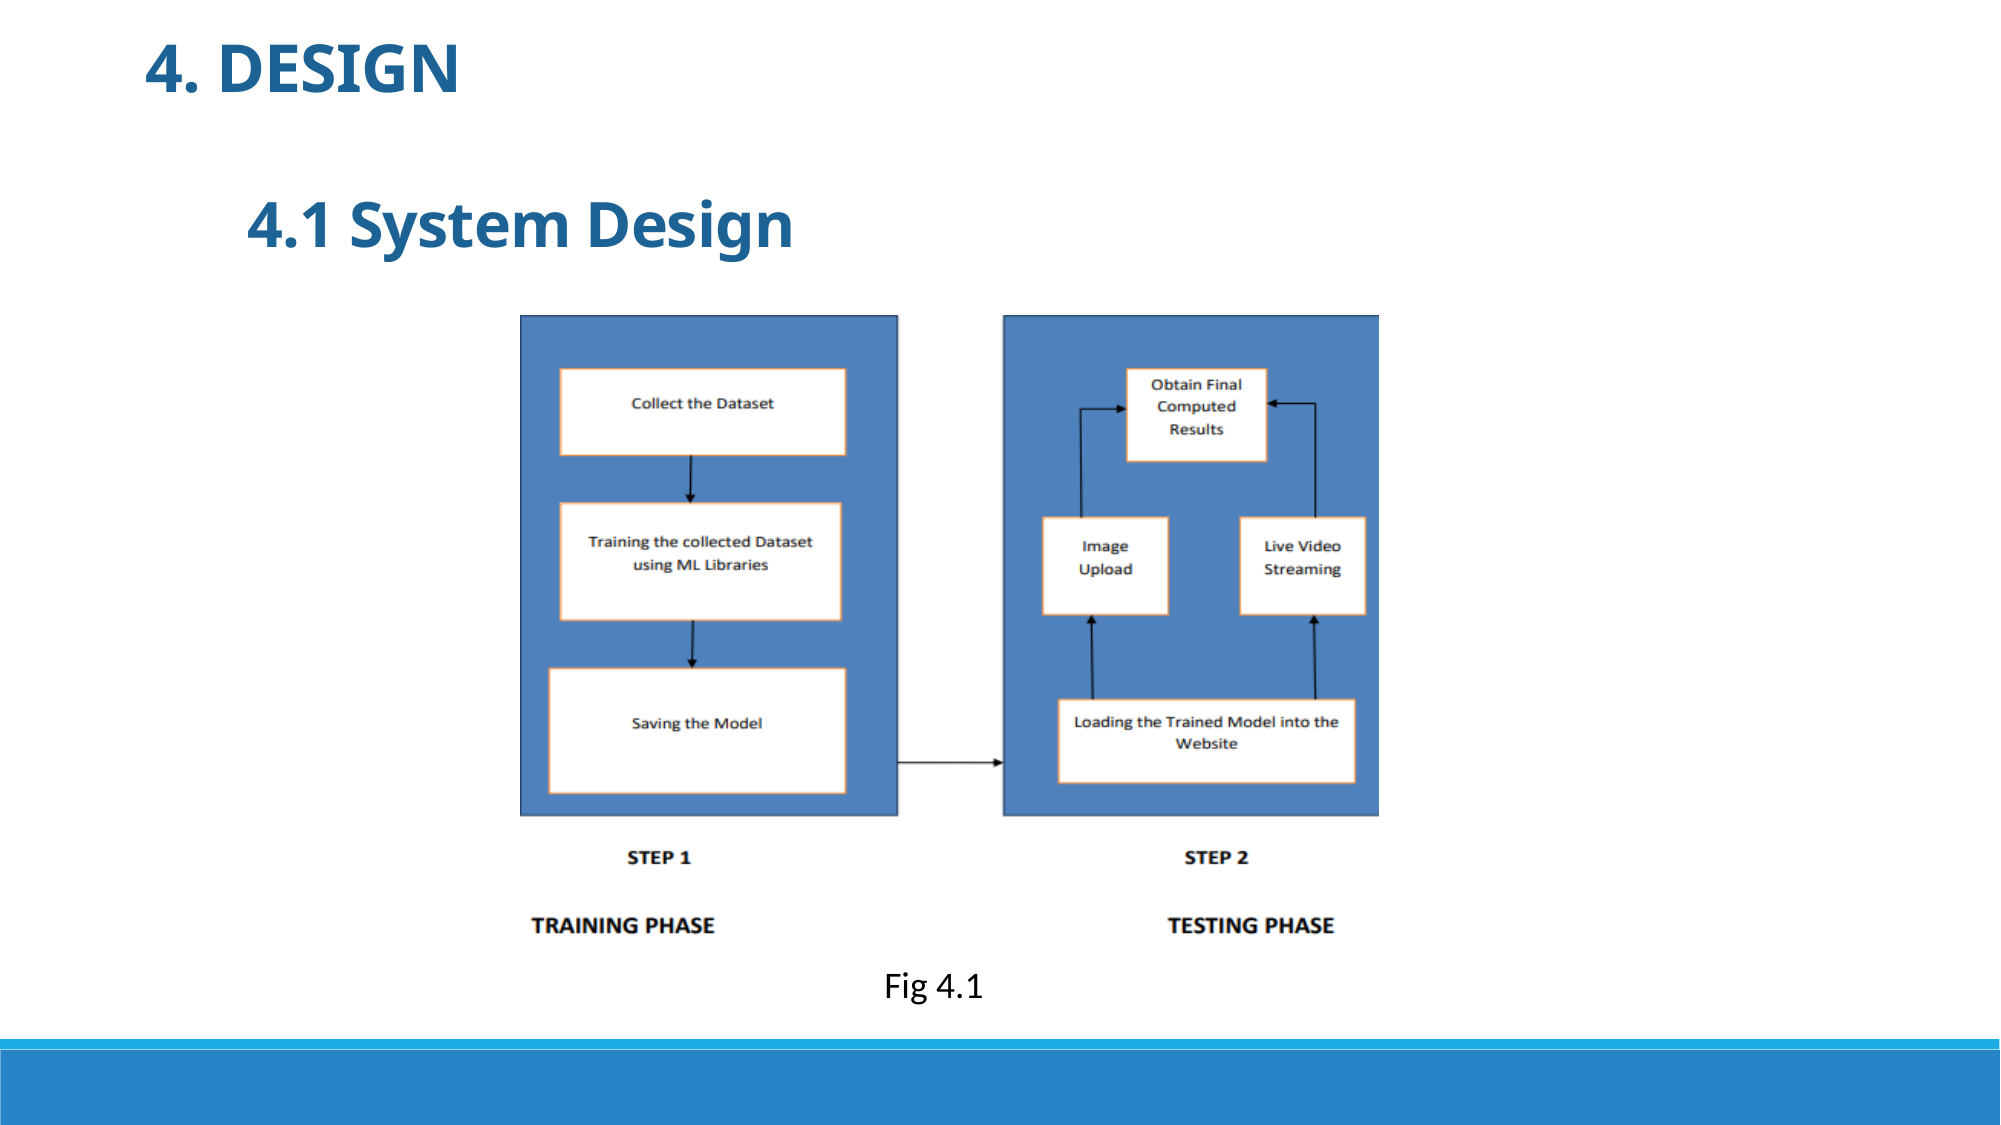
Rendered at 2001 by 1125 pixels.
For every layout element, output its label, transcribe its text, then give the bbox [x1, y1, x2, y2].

picture [520, 315, 1379, 955]
text_box Fig 4.1 [869, 963, 1131, 1014]
text_box 4.1 System Design [221, 189, 1713, 320]
text_box 4. DESIGN [117, 30, 1414, 175]
